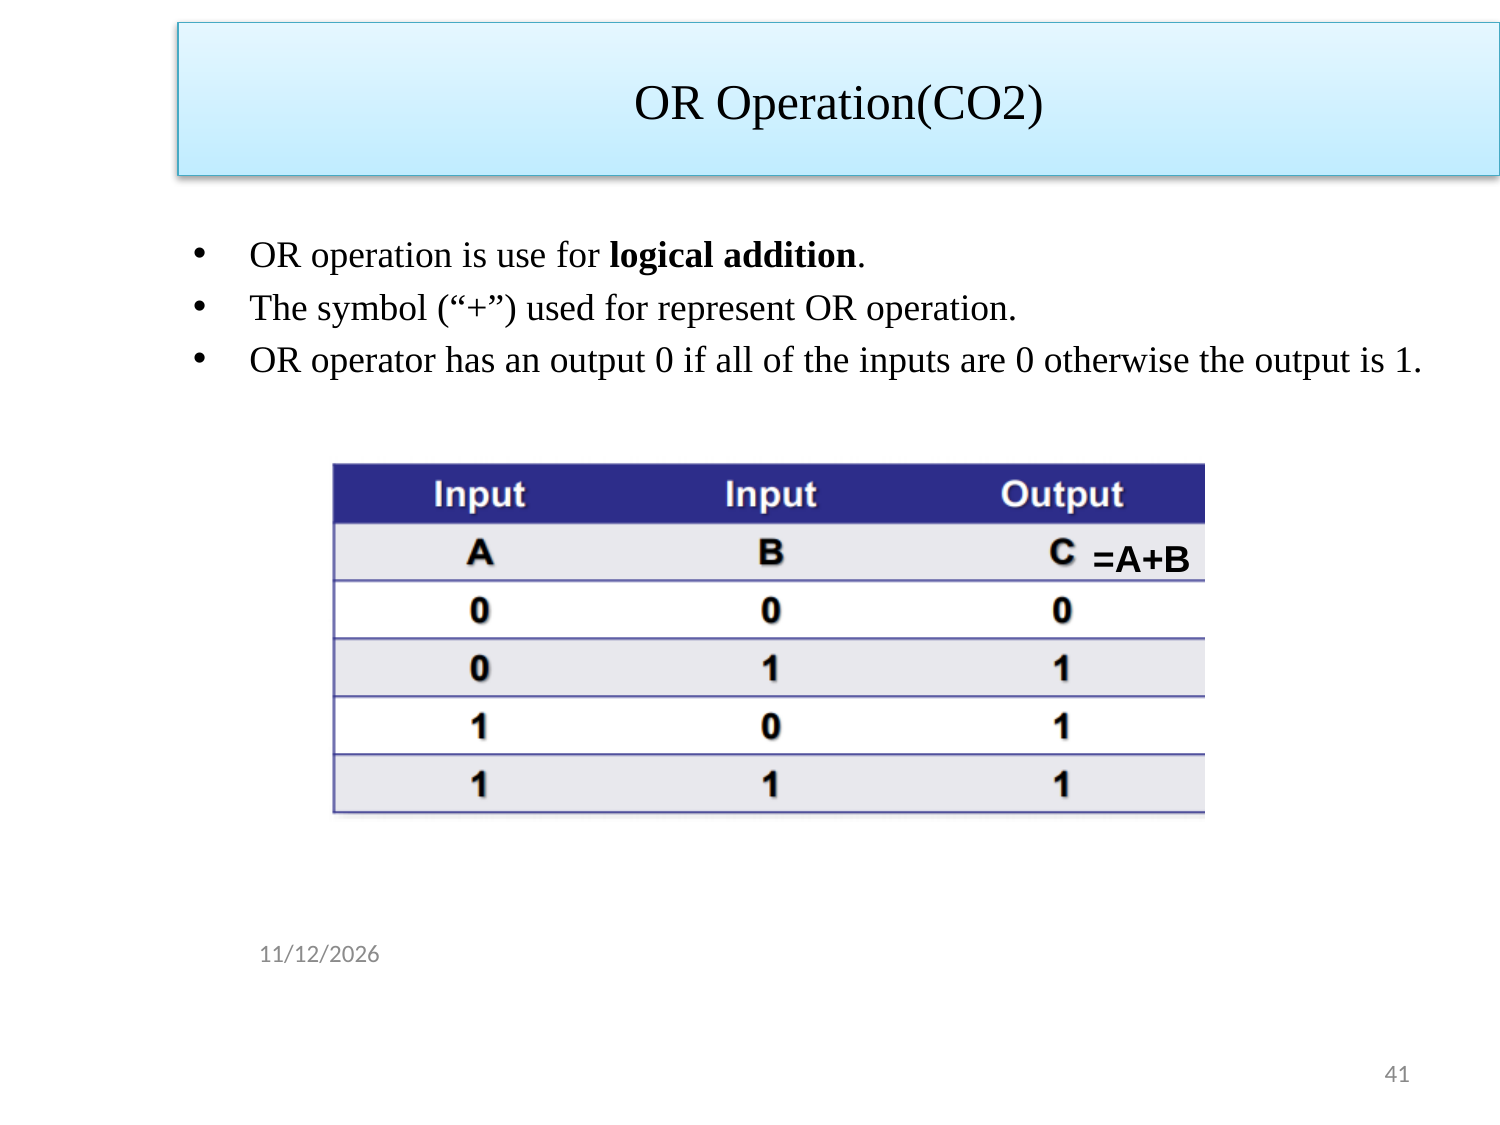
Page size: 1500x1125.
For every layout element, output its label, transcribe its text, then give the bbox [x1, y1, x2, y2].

list OR operation is use for logical addition. The symbol (“+”) used for represent OR operation. OR operator has an output 0 if all of the inputs are 0 otherwise the output is 1. [178, 222, 1444, 441]
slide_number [243, 930, 507, 975]
picture [327, 456, 1206, 823]
text_box OR Operation(CO2) [177, 22, 1500, 176]
slide_number 41 [1074, 1042, 1425, 1103]
